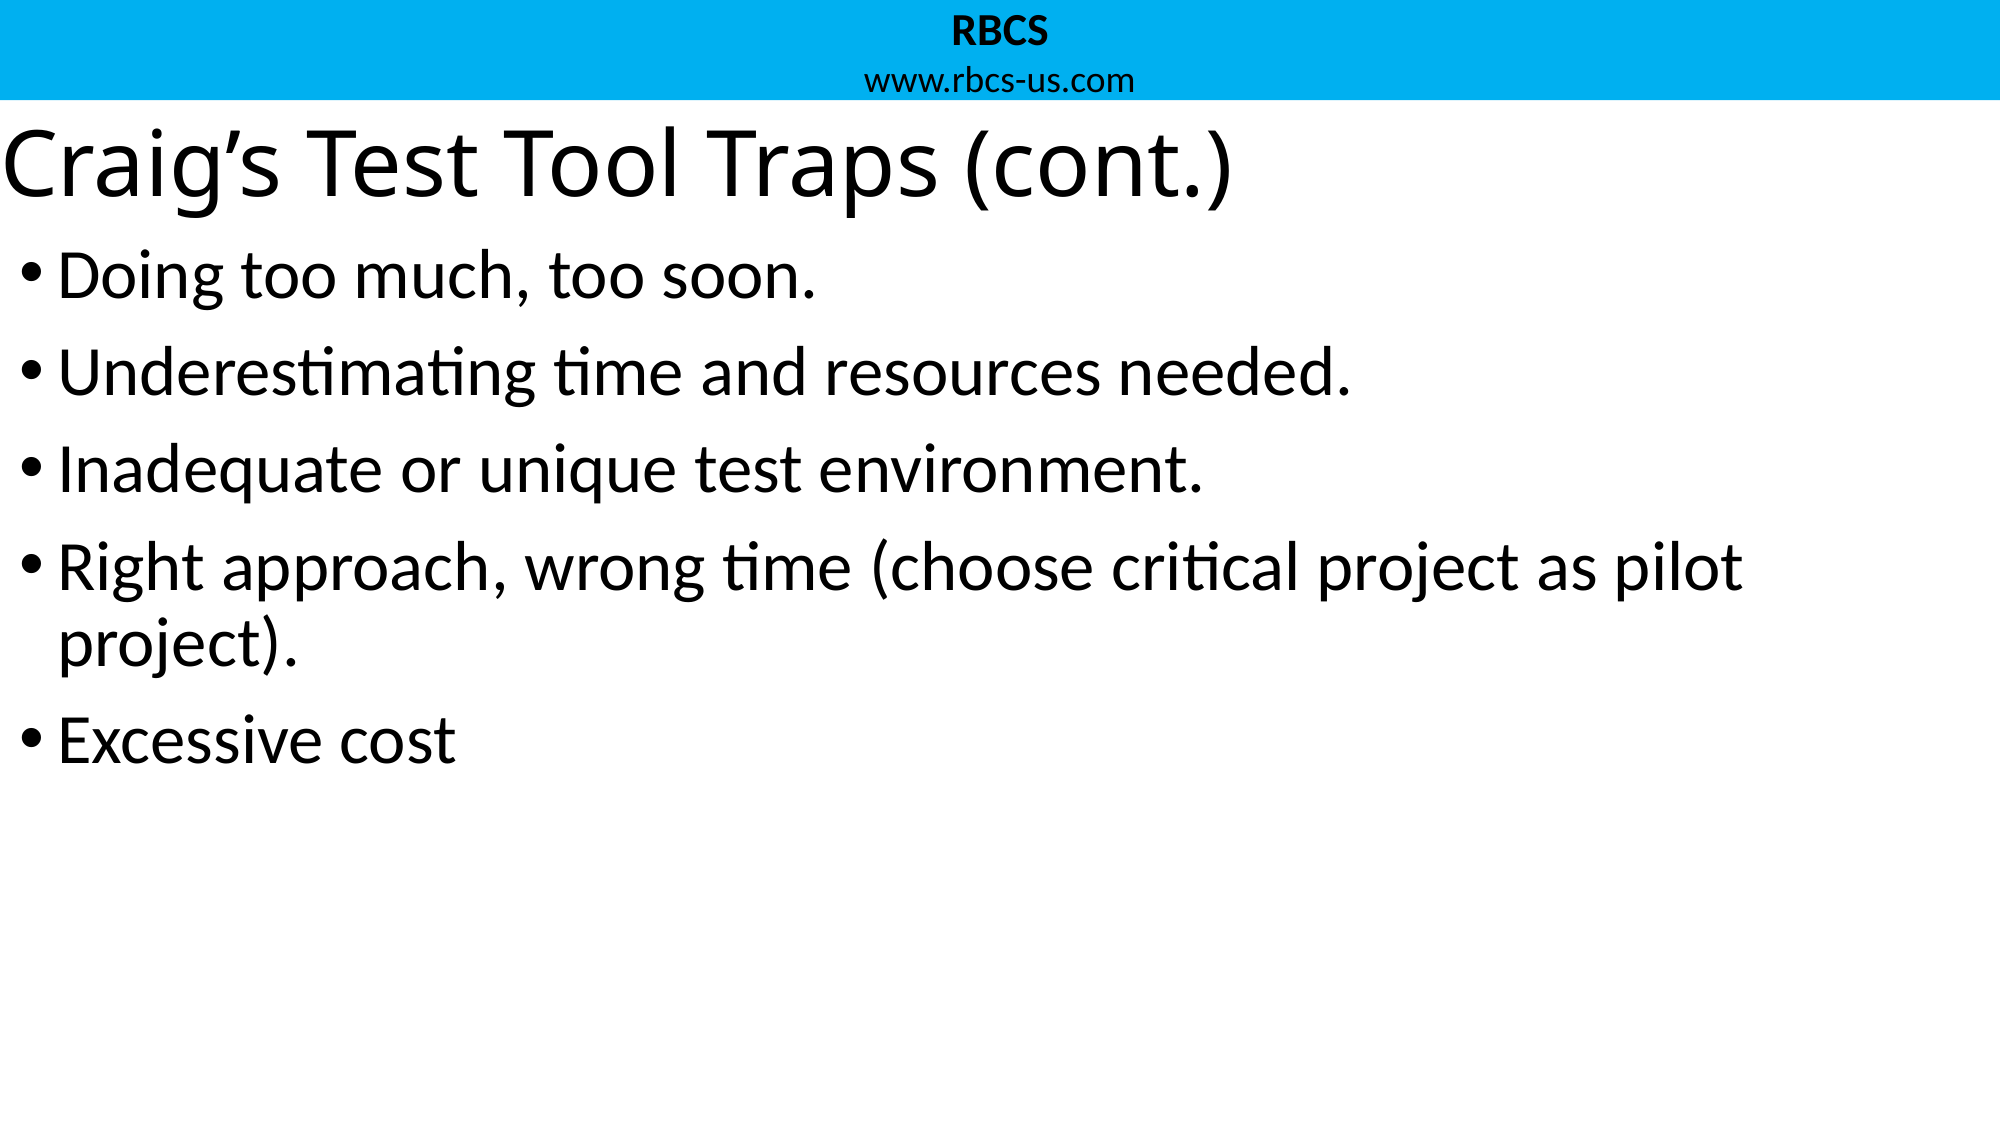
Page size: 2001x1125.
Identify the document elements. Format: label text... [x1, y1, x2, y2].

title Craig’s Test Tool Traps (cont.) [0, 87, 2000, 238]
list Doing too much, too soon. Underestimating time and resources needed. Inadequate or unique test environment. Right approach, wrong time (choose critical project as pilot project). Excessive cost [19, 237, 2000, 1125]
